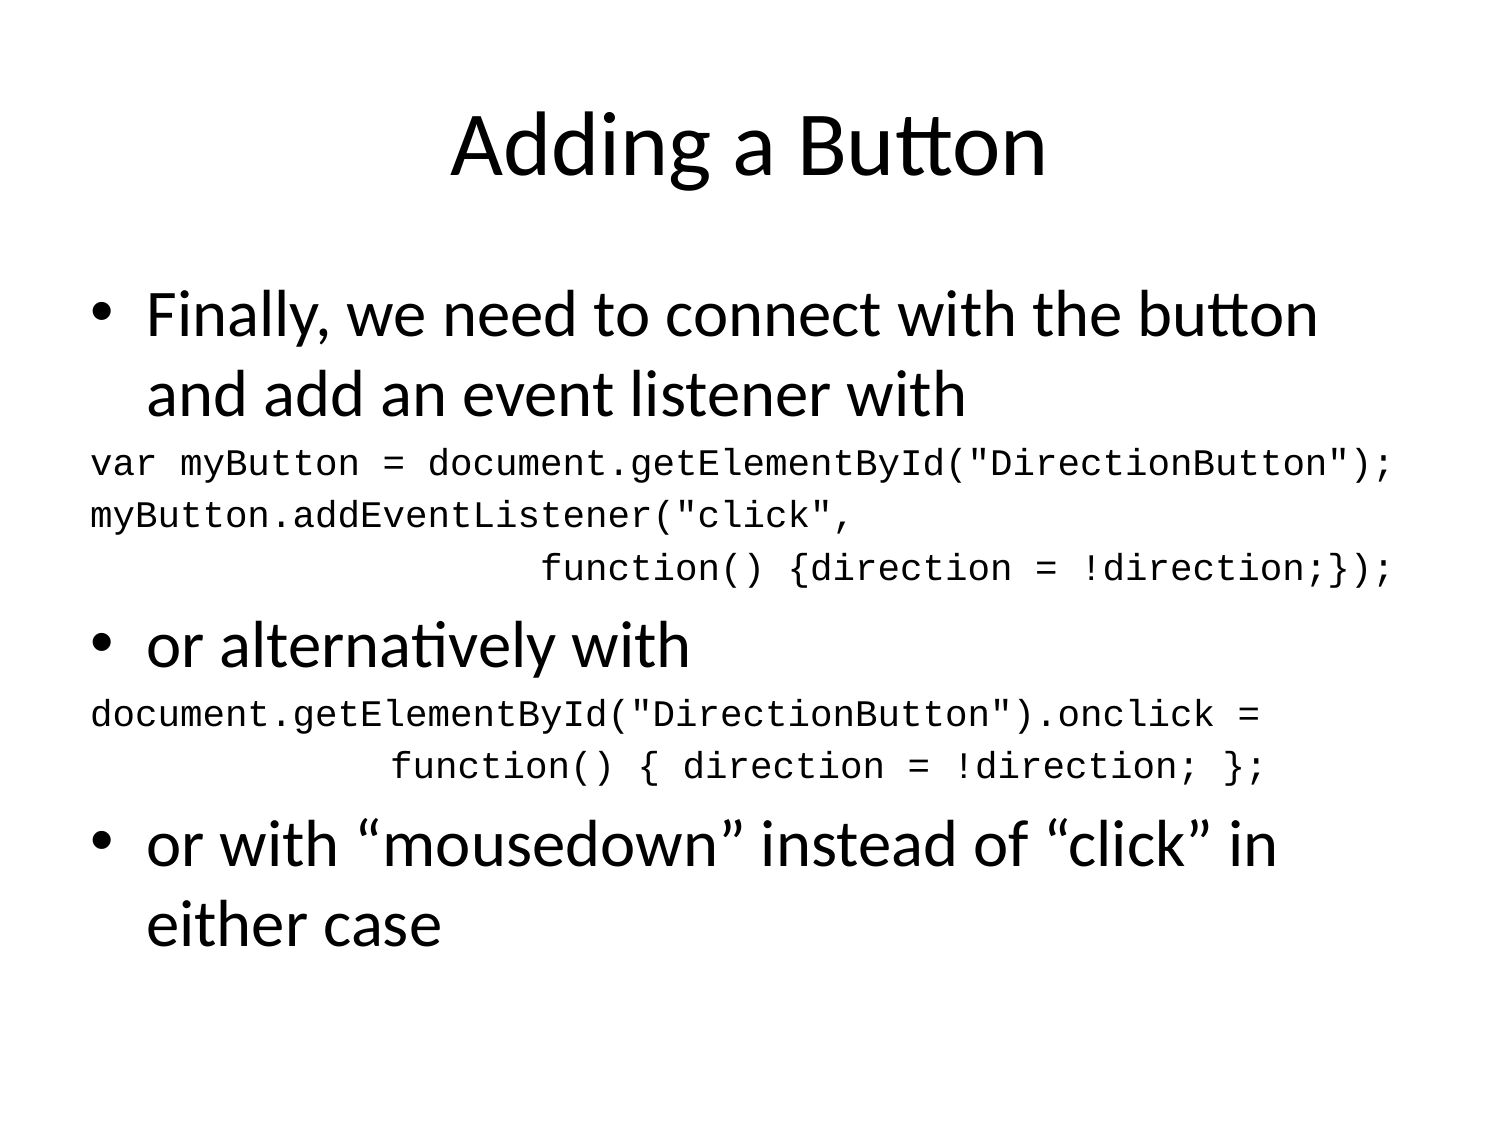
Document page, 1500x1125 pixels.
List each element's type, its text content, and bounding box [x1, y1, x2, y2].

title Adding a Button [75, 45, 1425, 233]
list Finally, we need to connect with the button and add an event listener with var myButton = document.getElementById("DirectionButton"); myButton.addEventListener("click", function() {direction = !direction;}); or alternatively with document.getElementById("DirectionButton").onclick = function() { direction = !direction; }; or with “mousedown” instead of “click” in either case [75, 262, 1425, 1005]
